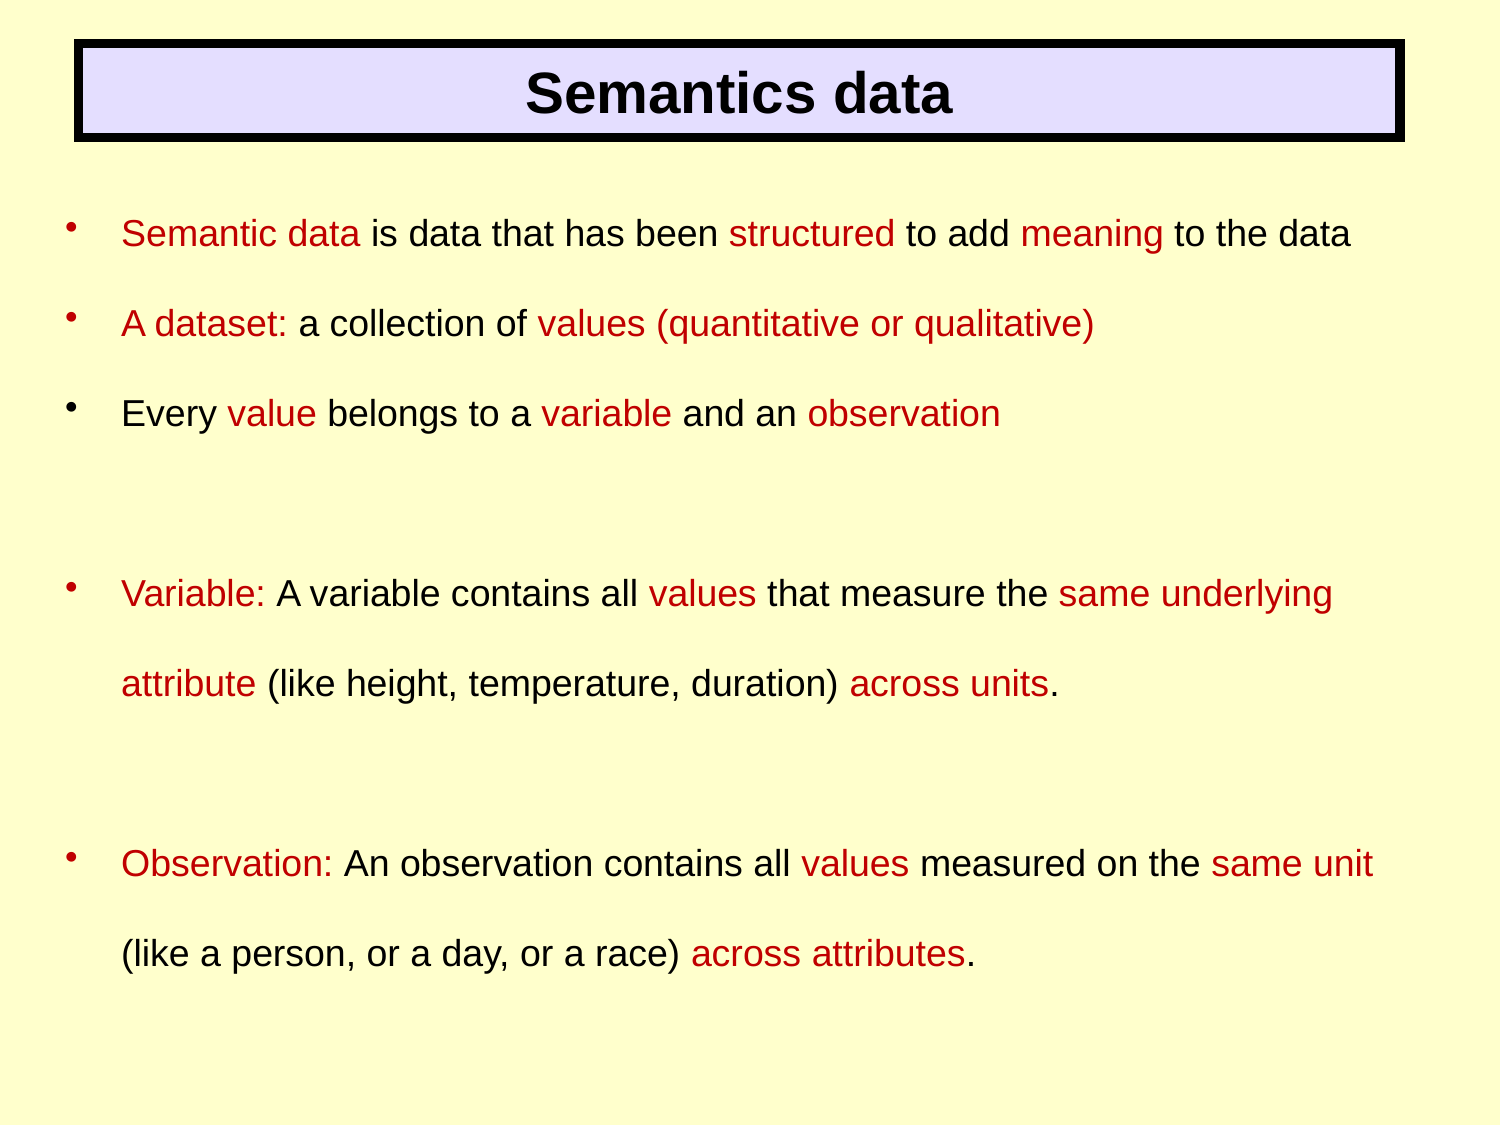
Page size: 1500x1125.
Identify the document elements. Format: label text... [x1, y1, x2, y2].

text_box Semantics data [78, 43, 1400, 138]
list Semantic data is data that has been structured to add meaning to the data A dataset: a collection of values (quantitative or qualitative) Every value belongs to a variable and an observation Variable: A variable contains all values that measure the same underlying attribute (like height, temperature, duration) across units. Observation: An observation contains all values measured on the same unit (like a person, or a day, or a race) across attributes. [49, 155, 1424, 1101]
